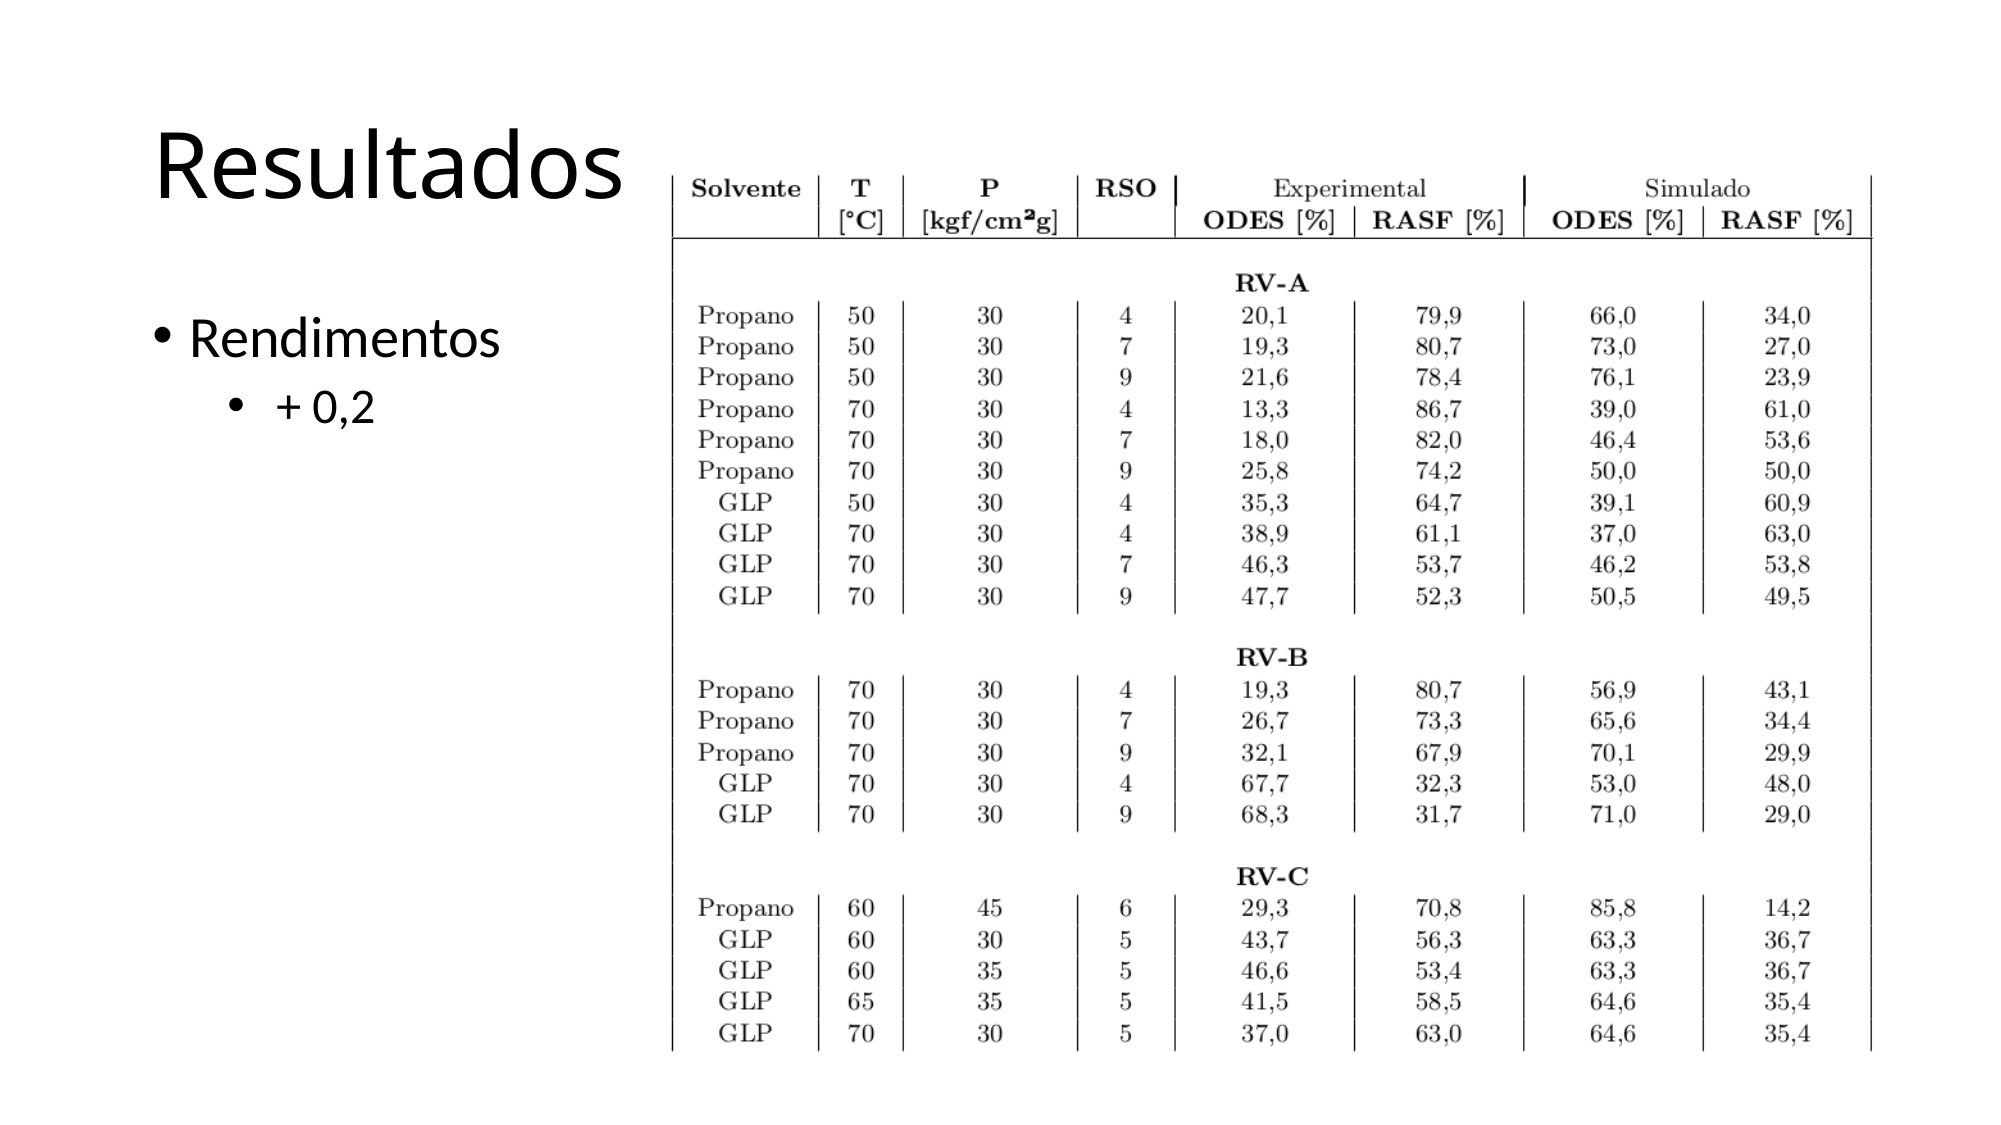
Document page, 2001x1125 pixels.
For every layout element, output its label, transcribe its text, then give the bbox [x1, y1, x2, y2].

title Resultados [137, 59, 1863, 278]
picture [663, 166, 1881, 1066]
